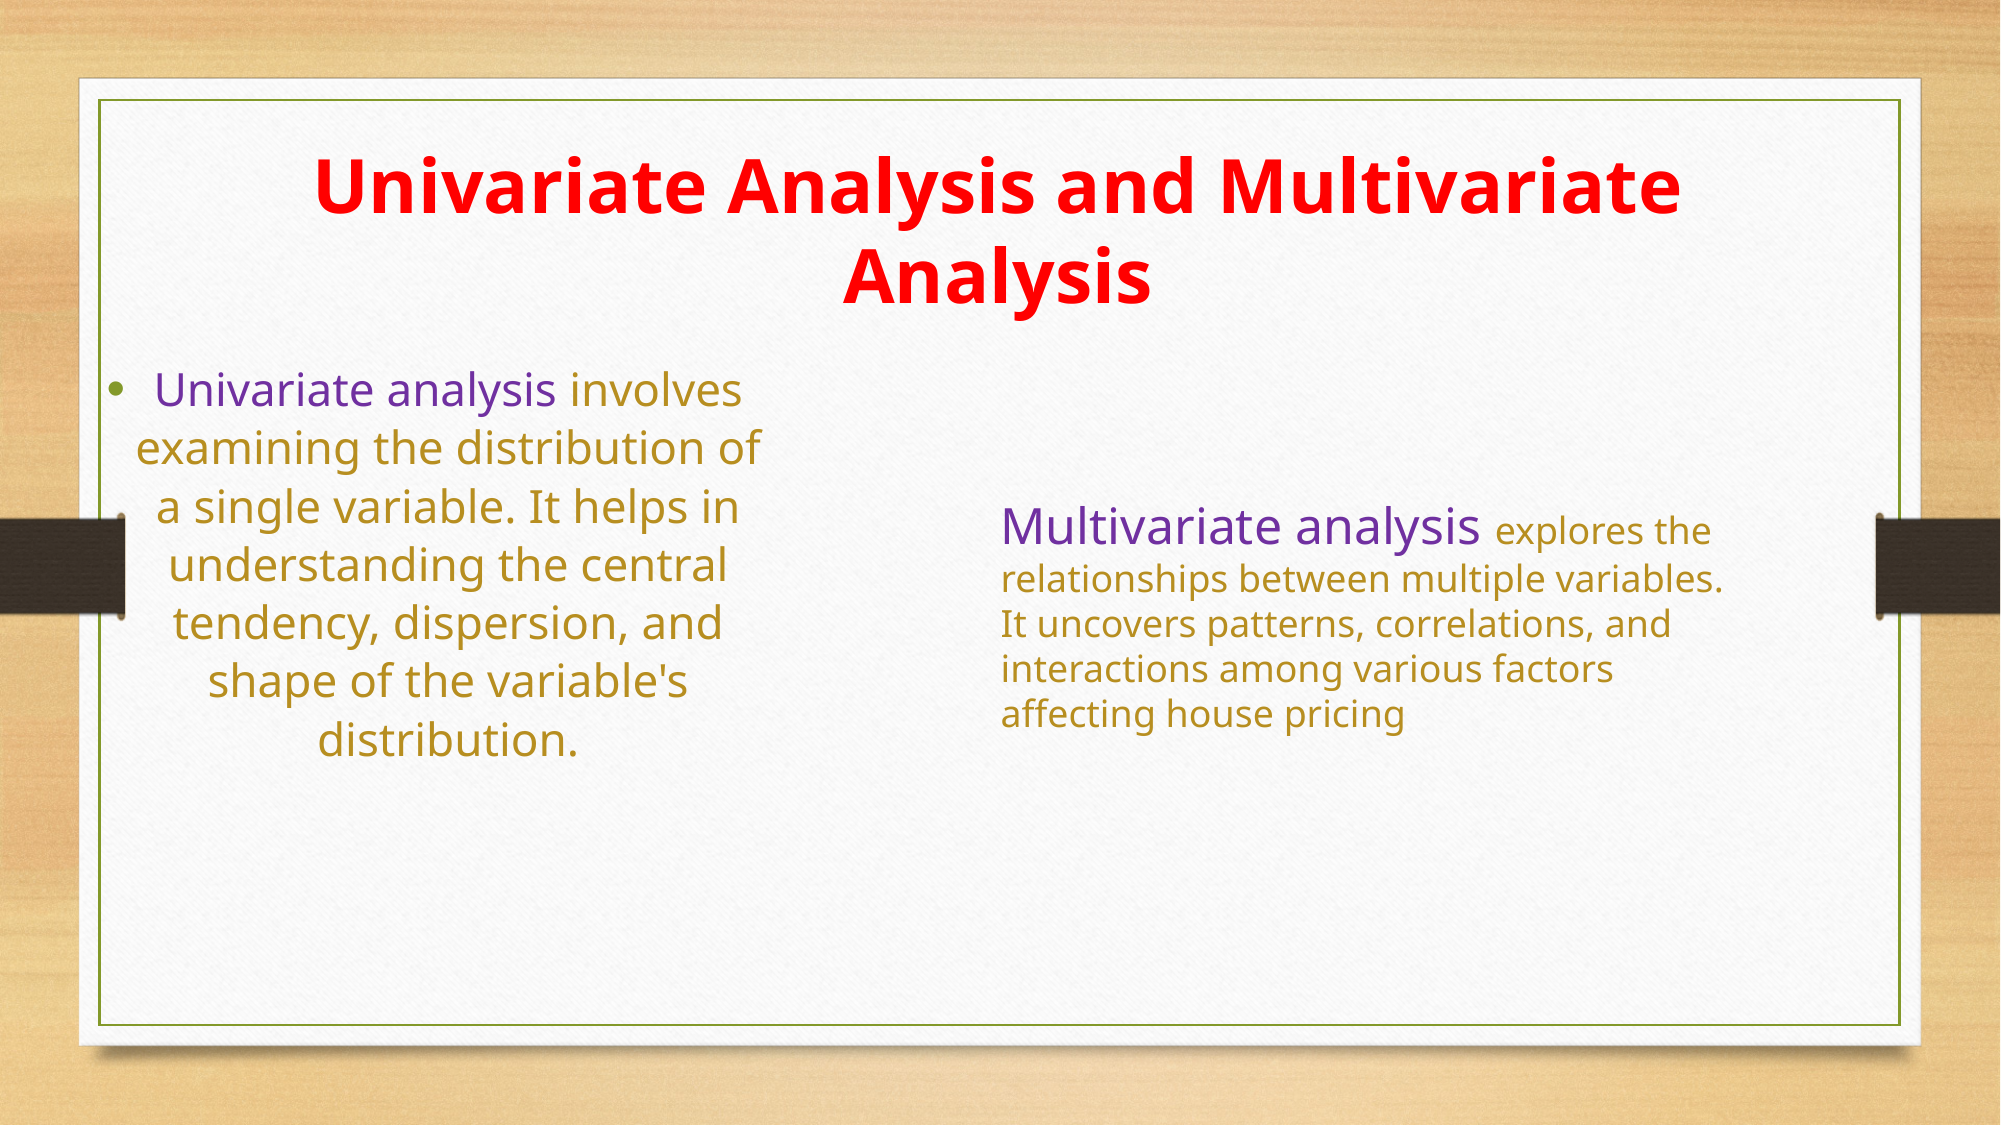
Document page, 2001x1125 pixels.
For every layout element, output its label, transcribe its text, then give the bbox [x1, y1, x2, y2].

text_box Univariate analysis involves examining the distribution of a single variable. It helps in understanding the central tendency, dispersion, and shape of the variable's distribution. [62, 350, 788, 775]
picture [0, 0, 2001, 1125]
text_box Multivariate analysis explores the relationships between multiple variables. It uncovers patterns, correlations, and interactions among various factors affecting house pricing [985, 487, 1761, 742]
text_box Univariate Analysis and Multivariate Analysis [138, 131, 1858, 372]
